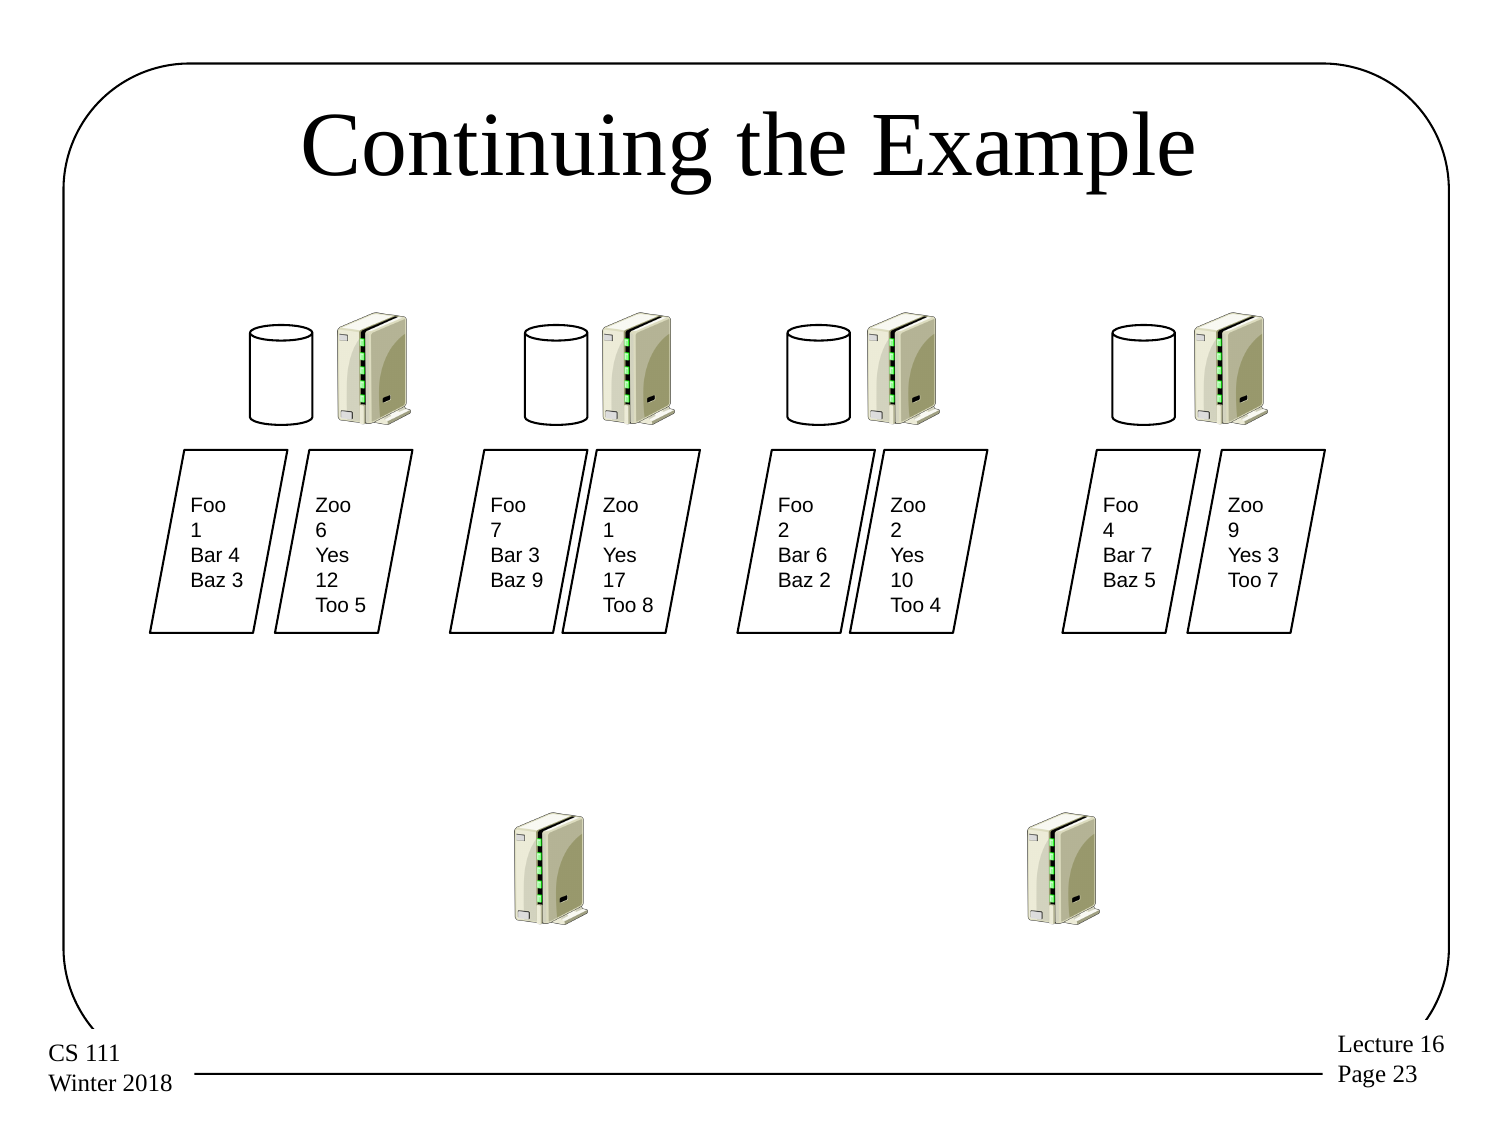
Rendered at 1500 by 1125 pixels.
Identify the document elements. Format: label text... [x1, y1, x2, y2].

text_box Foo 1 Bar 4 Baz 3 [149, 449, 288, 633]
text_box [787, 324, 850, 425]
list [1362, 324, 1500, 1001]
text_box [337, 312, 411, 426]
text_box Zoo 2 Yes 10 Too 4 [849, 449, 988, 633]
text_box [514, 812, 588, 926]
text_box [602, 312, 676, 426]
text_box [249, 324, 313, 425]
title Continuing the Example [74, 44, 1426, 233]
text_box Foo 2 Bar 6 Baz 2 [737, 449, 875, 633]
text_box Foo 7 Bar 3 Baz 9 [449, 449, 588, 633]
text_box Zoo 9 Yes 3 Too 7 [1187, 449, 1325, 633]
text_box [867, 312, 941, 426]
text_box Foo 4 Bar 7 Baz 5 [1062, 449, 1200, 633]
text_box [524, 324, 588, 425]
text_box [1194, 312, 1268, 426]
text_box Zoo 6 Yes 12 Too 5 [274, 449, 413, 633]
text_box [1112, 324, 1175, 425]
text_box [1026, 812, 1101, 926]
text_box Zoo 1 Yes 17 Too 8 [562, 449, 700, 633]
